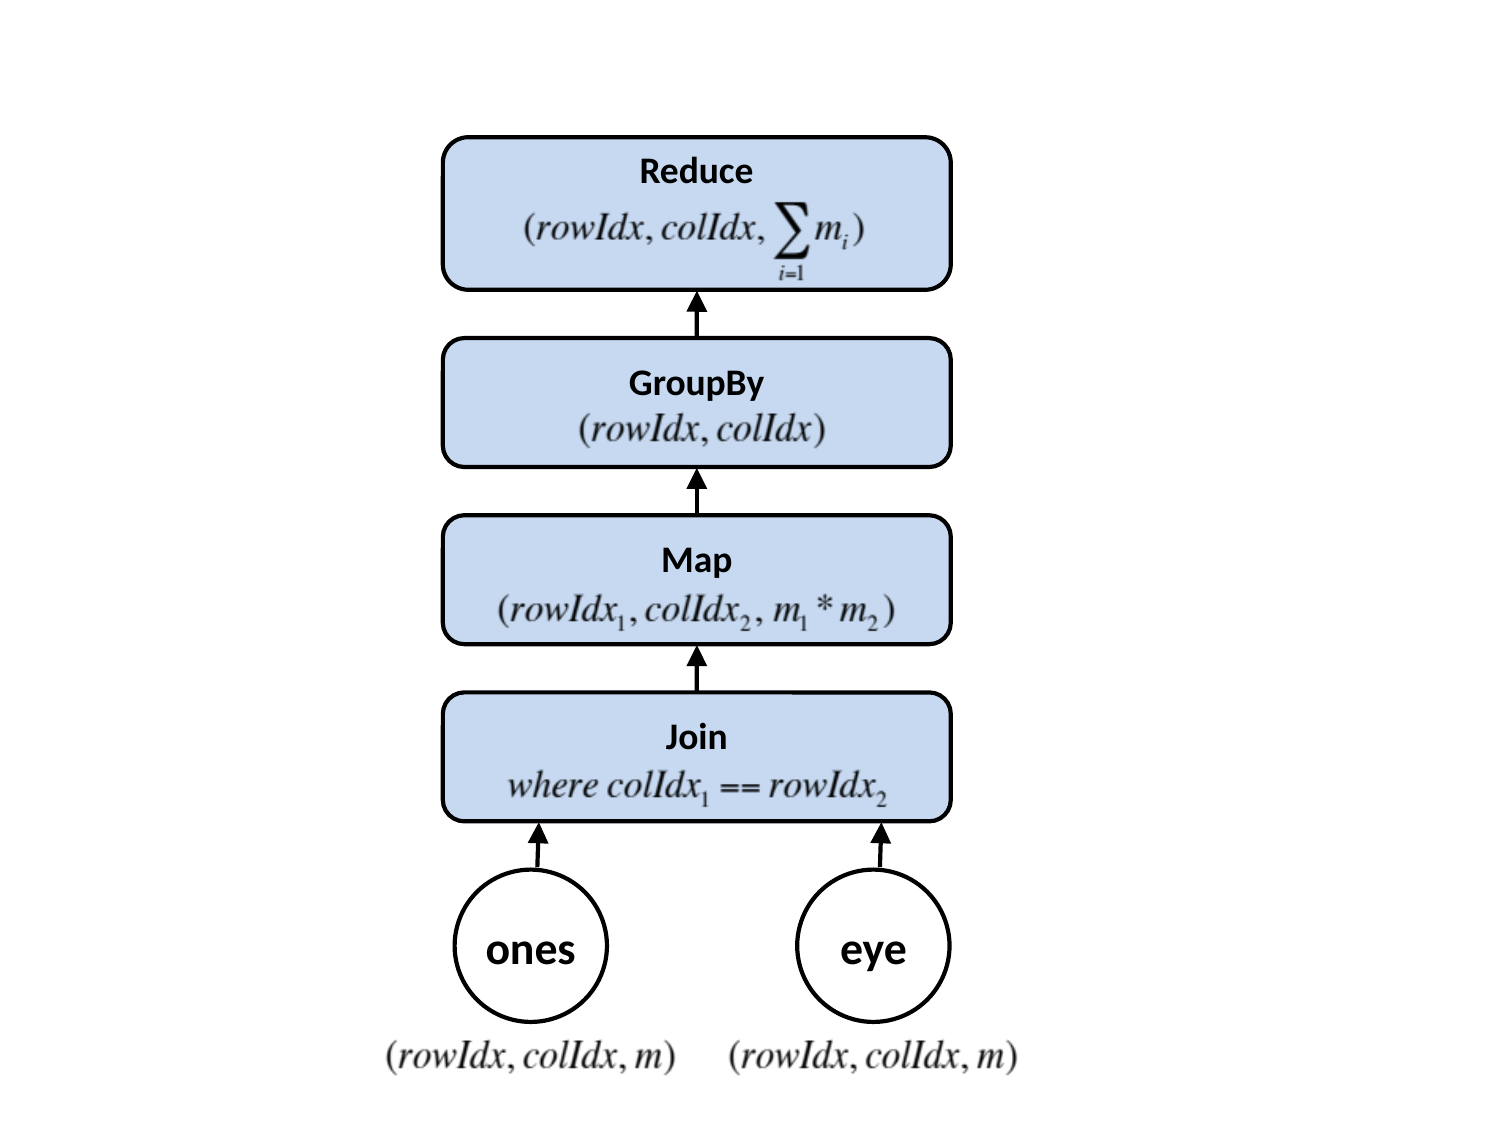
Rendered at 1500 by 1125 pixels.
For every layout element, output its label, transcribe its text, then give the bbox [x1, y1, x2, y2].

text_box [521, 196, 866, 285]
text_box Reduce [440, 135, 953, 292]
text_box Map [440, 513, 953, 647]
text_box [383, 1034, 678, 1081]
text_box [495, 585, 897, 635]
text_box eye [795, 867, 952, 1025]
text_box Join [440, 690, 953, 824]
text_box ones [452, 867, 610, 1025]
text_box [726, 1034, 1021, 1081]
text_box GroupBy [440, 335, 953, 470]
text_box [504, 761, 891, 811]
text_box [576, 407, 827, 454]
